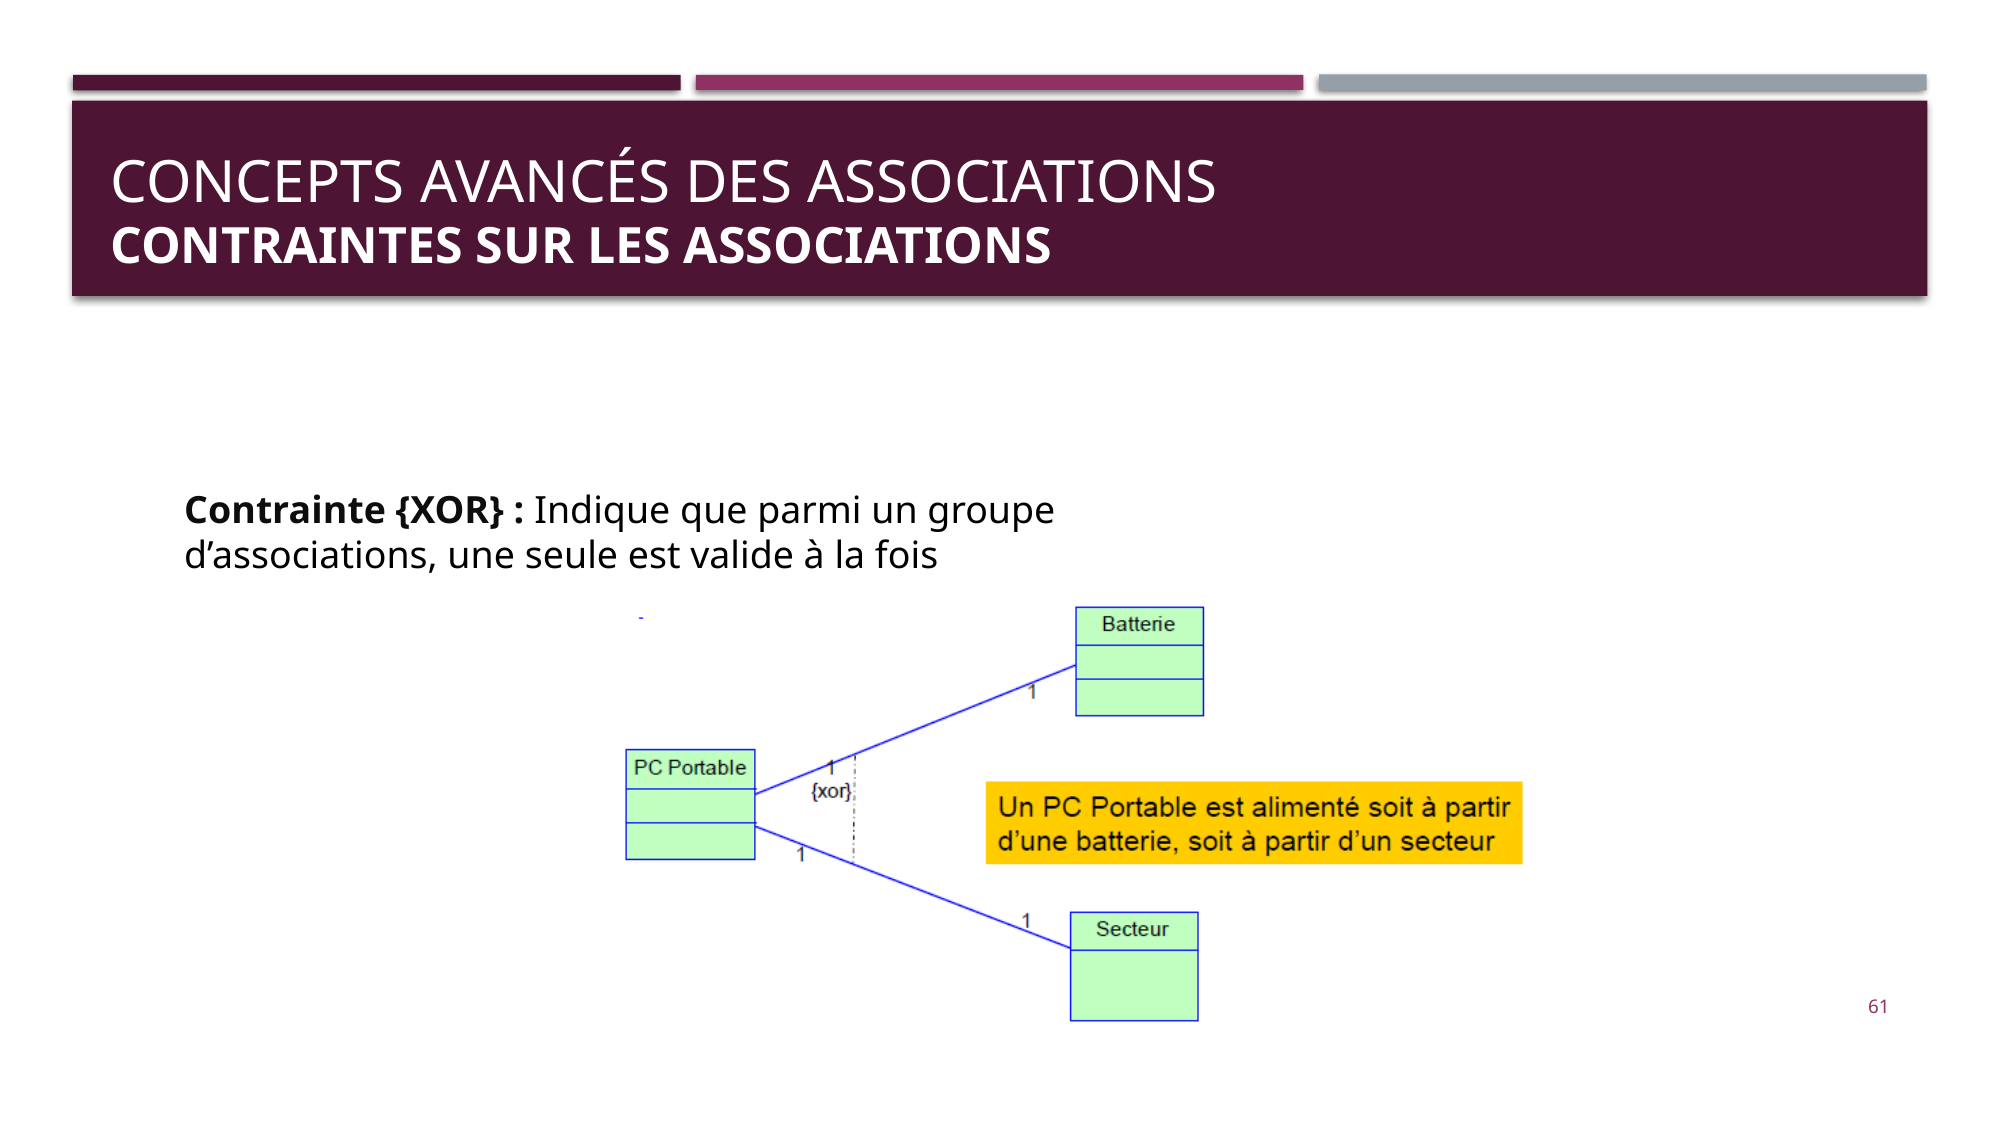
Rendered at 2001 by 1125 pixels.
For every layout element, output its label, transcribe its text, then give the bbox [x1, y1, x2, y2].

slide_number 61 [1732, 977, 1905, 1037]
picture [607, 599, 1558, 1047]
title Concepts avancés des associations CONTRAINTES sur les associations [95, 115, 1905, 282]
text_box Contrainte {XOR} : Indique que parmi un groupe d’associations, une seule est valide à la fois [150, 240, 1211, 823]
